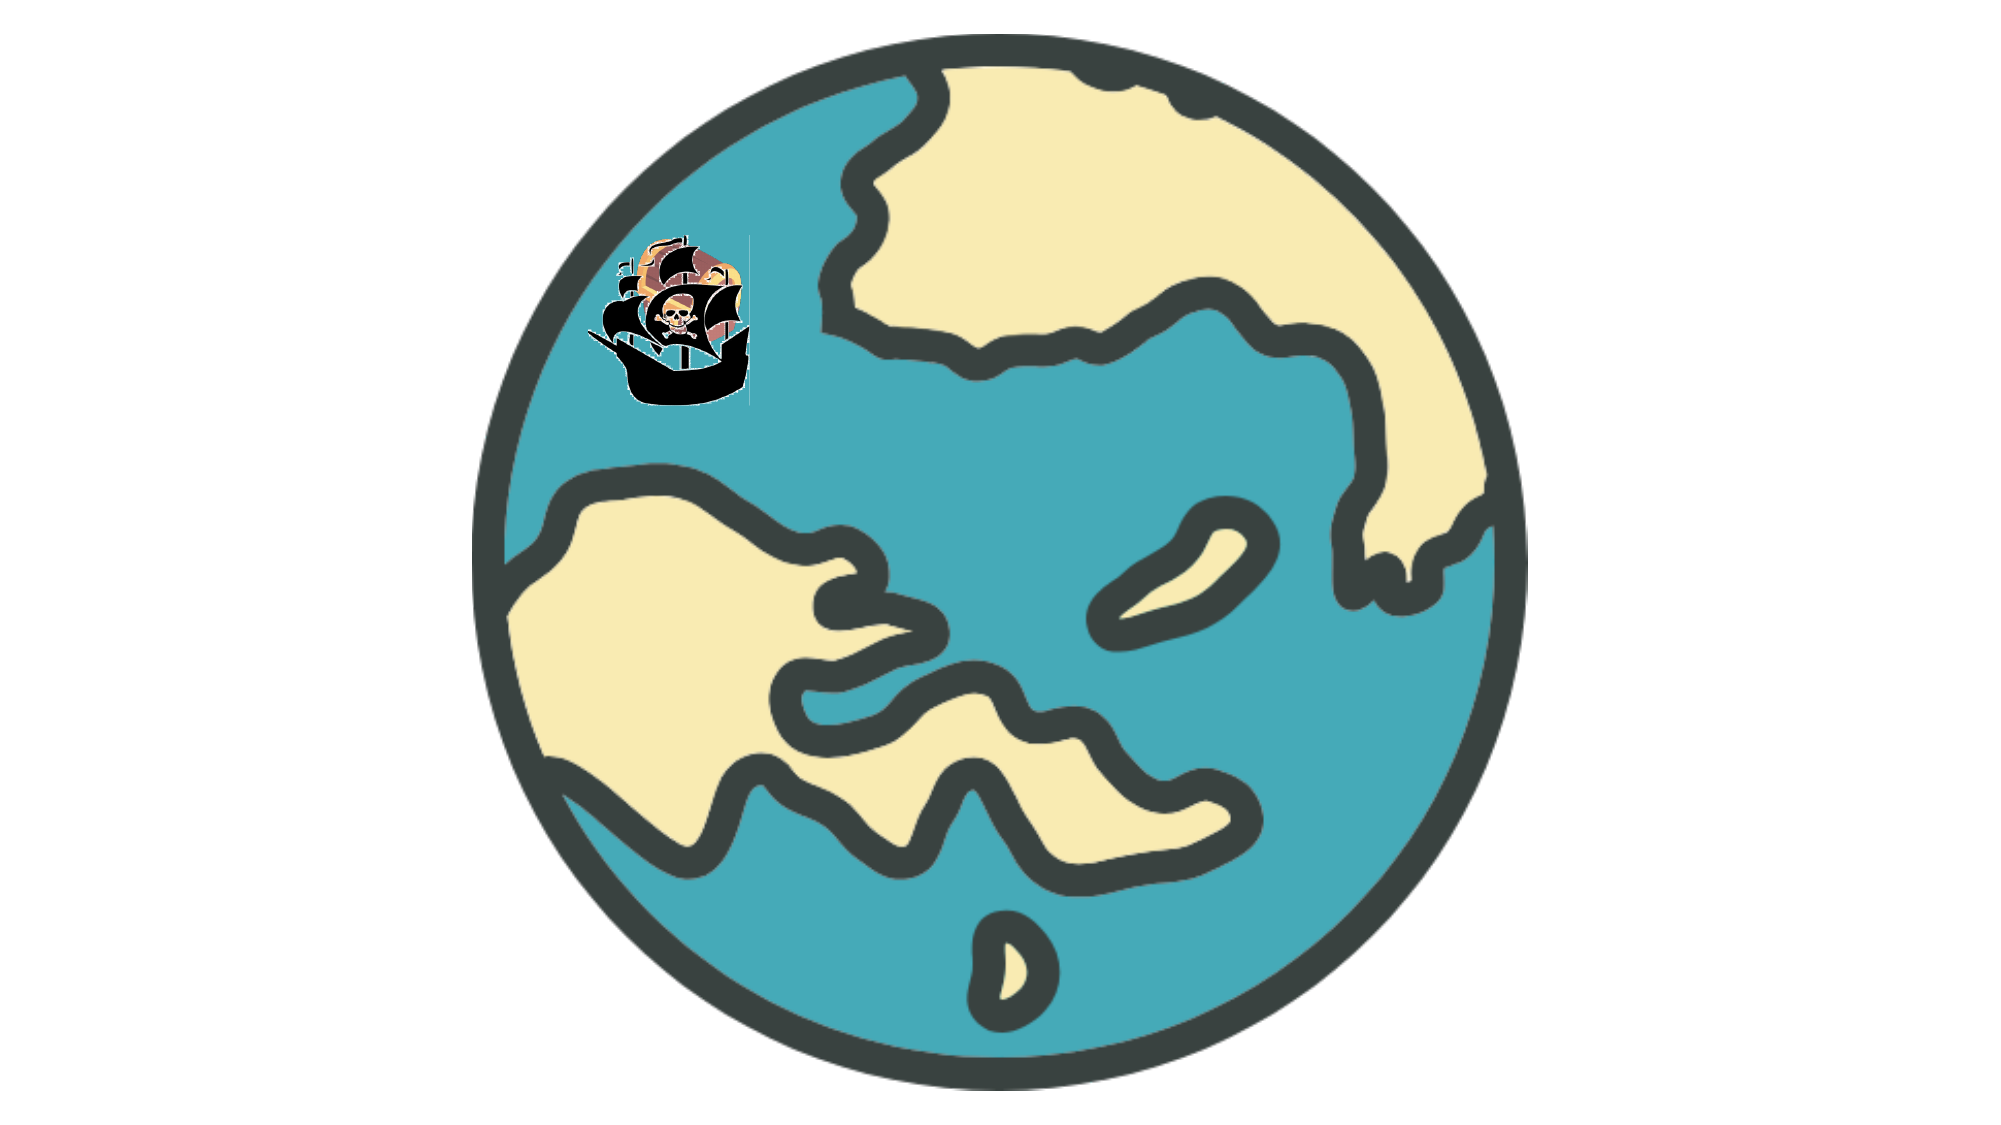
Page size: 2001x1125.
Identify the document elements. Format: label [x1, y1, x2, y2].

picture [472, 34, 1528, 1091]
